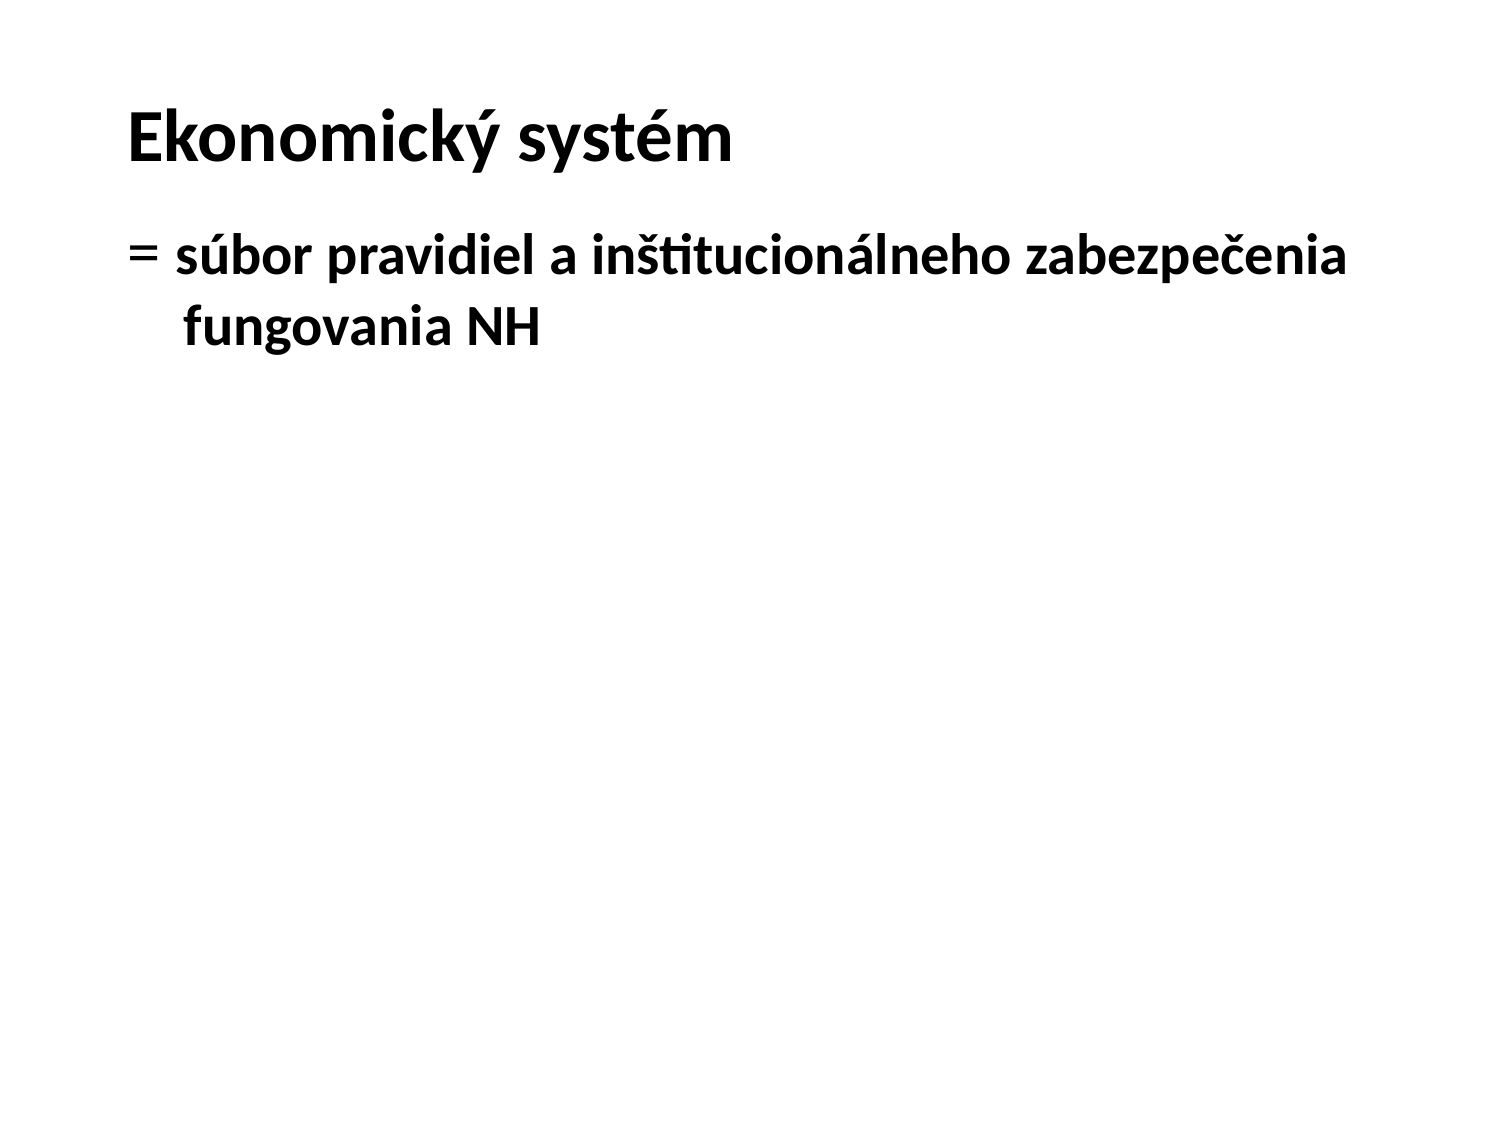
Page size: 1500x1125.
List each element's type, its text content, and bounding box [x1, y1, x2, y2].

title Ekonomický systém [112, 75, 1388, 188]
list = súbor pravidiel a inštitucionálneho zabezpečenia fungovania NH [112, 200, 1388, 1050]
